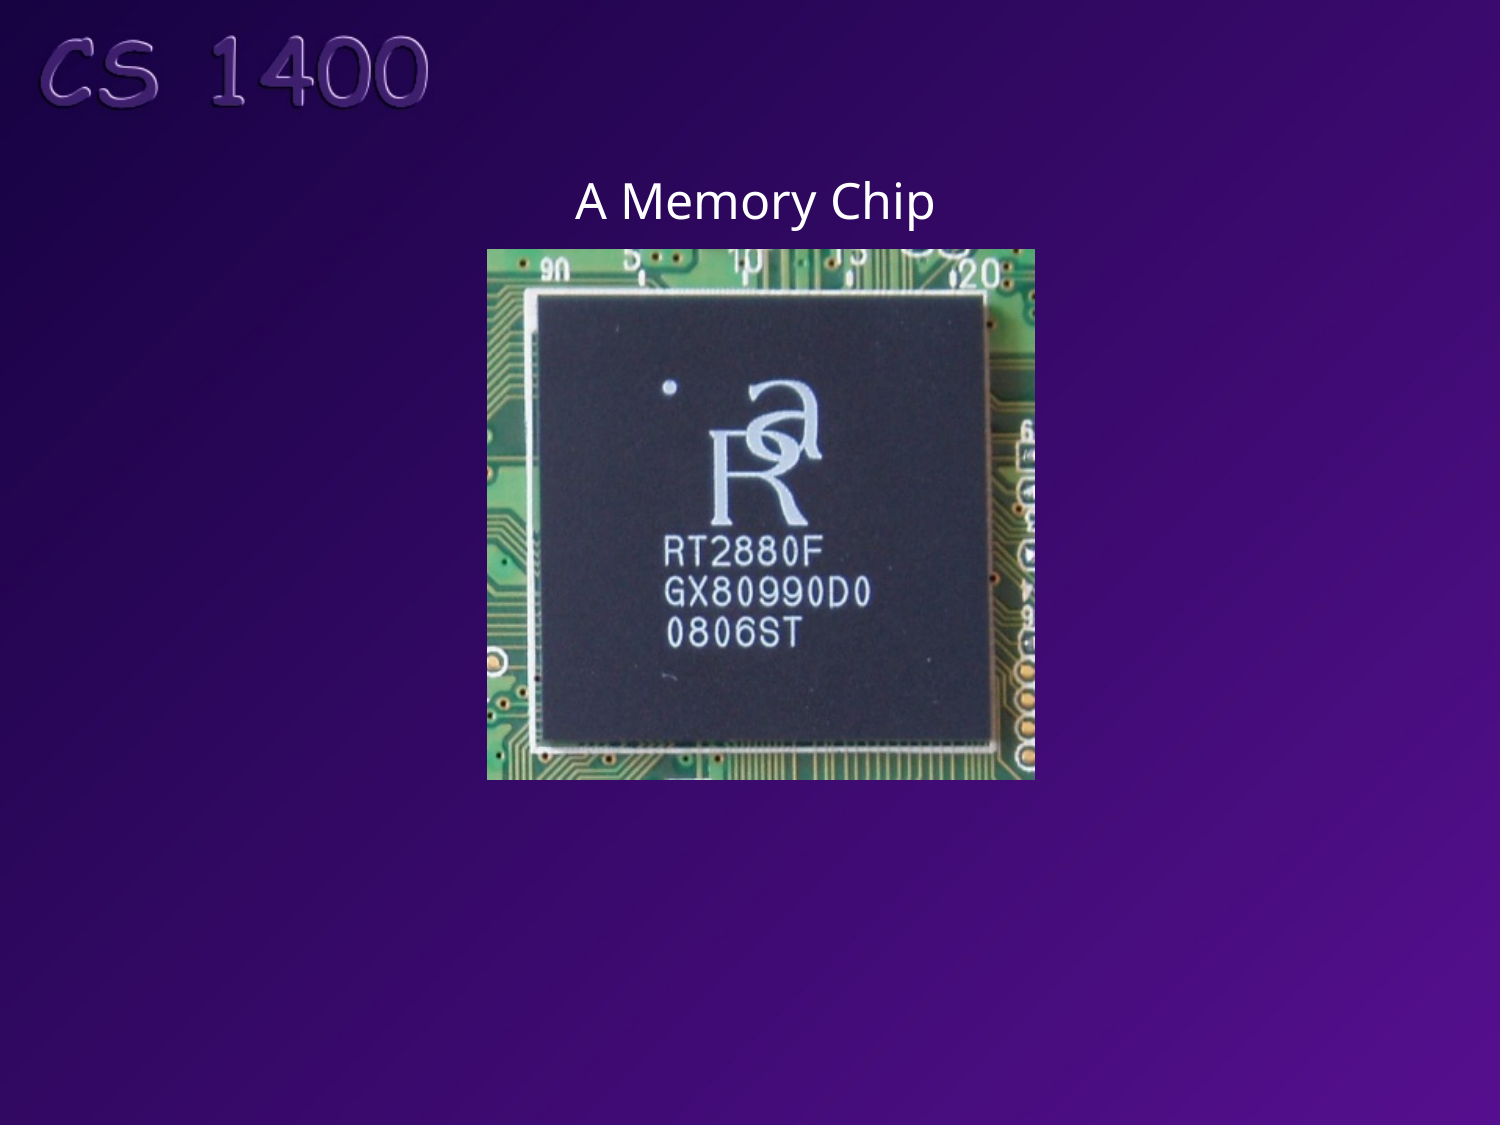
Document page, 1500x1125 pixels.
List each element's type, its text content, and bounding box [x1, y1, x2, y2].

text_box A Memory Chip [560, 162, 952, 238]
picture [0, 0, 1500, 1125]
